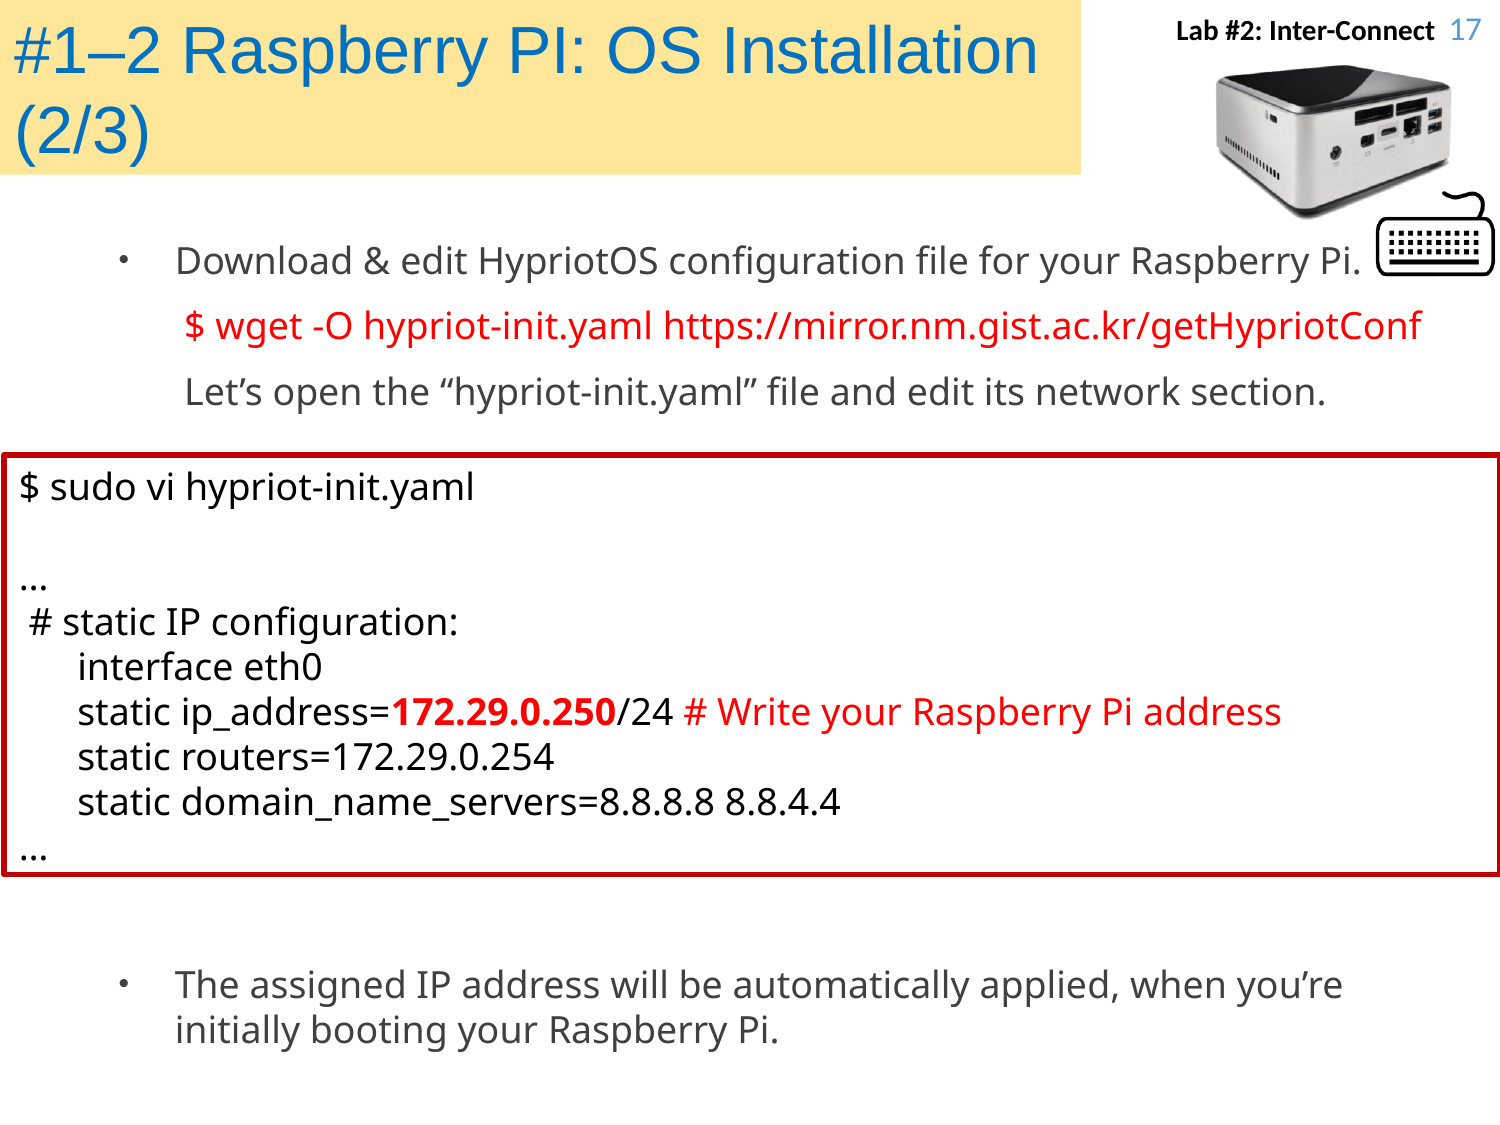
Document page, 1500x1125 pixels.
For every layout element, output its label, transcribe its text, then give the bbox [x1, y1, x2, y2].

picture [1207, 62, 1500, 326]
text_box Download & edit HypriotOS configuration file for your Raspberry Pi. $ wget -O hypriot-init.yaml https://mirror.nm.gist.ac.kr/getHypriotConf Let’s open the “hypriot-init.yaml” file and edit its network section. The assigned IP address will be automatically applied, when you’re initially booting your Raspberry Pi. [103, 229, 1460, 455]
text_box #1–2 Raspberry PI: OS Installation (2/3) [0, 0, 1082, 175]
text_box $ sudo vi hypriot-init.yaml … # static IP configuration: interface eth0 static ip_address=172.29.0.250/24 # Write your Raspberry Pi address static routers=172.29.0.254 static domain_name_servers=8.8.8.8 8.8.4.4 … [4, 455, 1500, 875]
text_box Download & edit HypriotOS configuration file for your Raspberry Pi. $ wget -O hypriot-init.yaml https://mirror.nm.gist.ac.kr/getHypriotConf Let’s open the “hypriot-init.yaml” file and edit its network section. The assigned IP address will be automatically applied, when you’re initially booting your Raspberry Pi. [103, 875, 1460, 1105]
